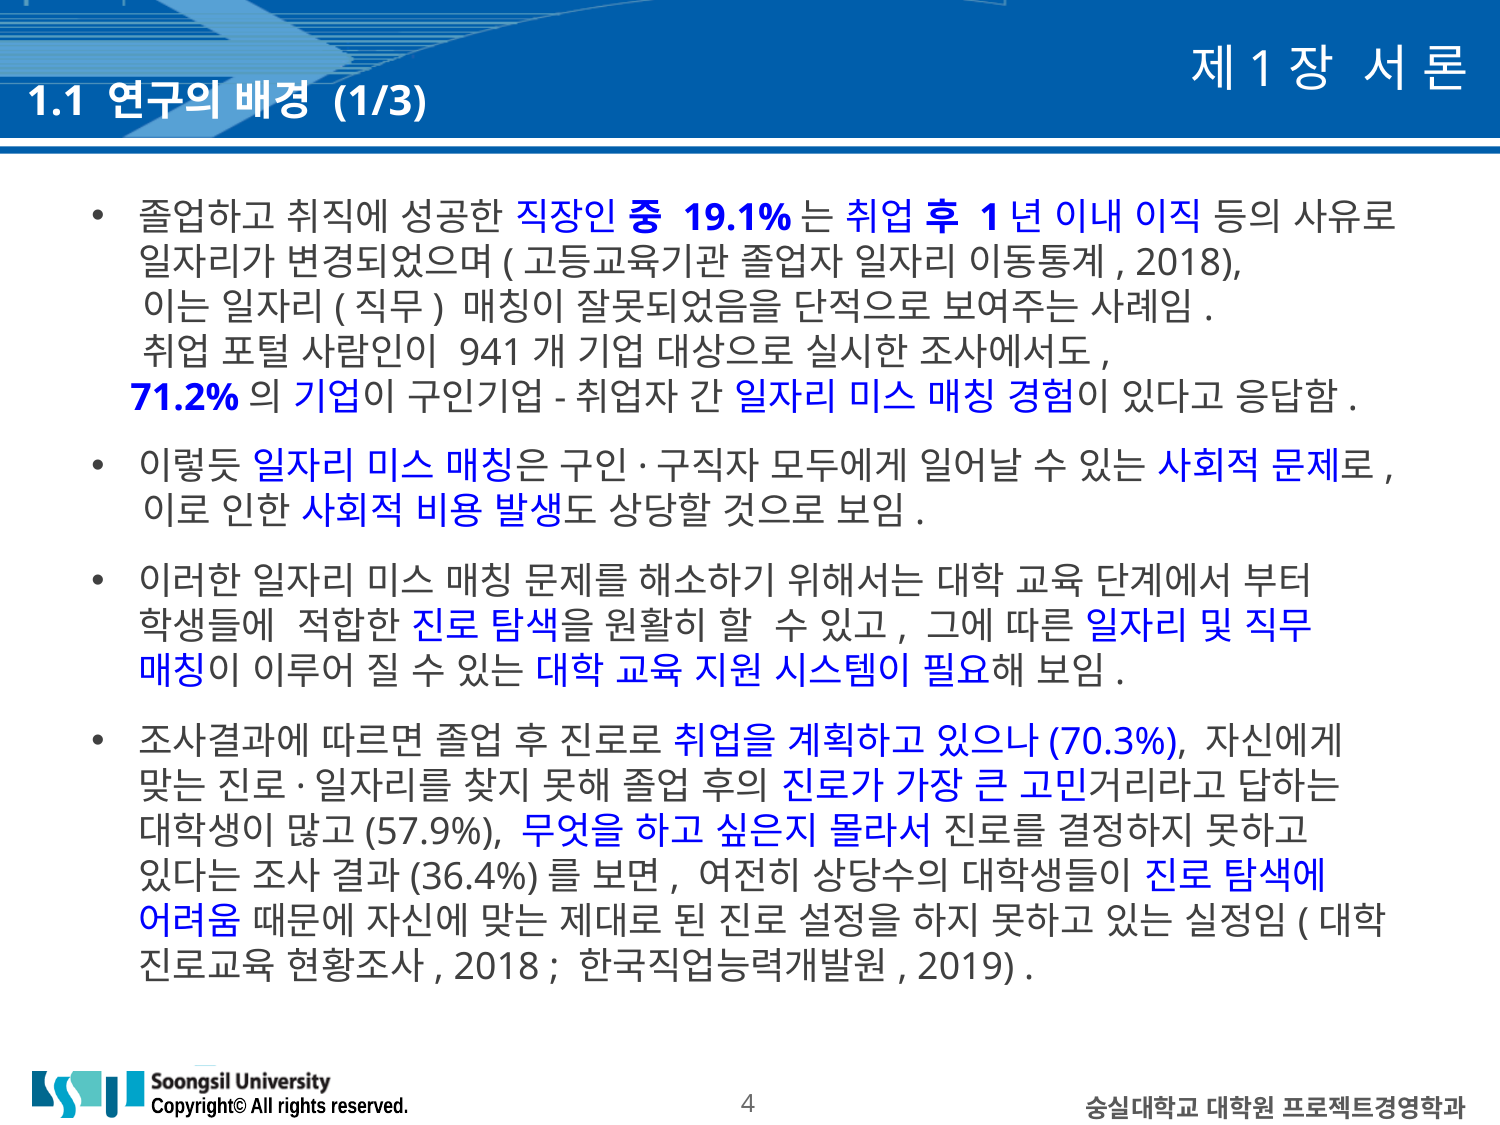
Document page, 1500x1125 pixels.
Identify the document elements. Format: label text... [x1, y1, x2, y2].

picture [0, 0, 1500, 138]
text_box 졸업하고 취직에 성공한 직장인 중 19.1%는 취업 후 1년 이내 이직 등의 사유로 일자리가 변경되었으며(고등교육기관 졸업자 일자리 이동통계, 2018), 이는 일자리(직무) 매칭이 잘못되었음을 단적으로 보여주는 사례임. 취업 포털 사람인이 941개 기업 대상으로 실시한 조사에서도, 71.2%의 기업이 구인기업-취업자 간 일자리 미스 매칭 경험이 있다고 응답함. 이렇듯 일자리 미스 매칭은 구인·구직자 모두에게 일어날 수 있는 사회적 문제로, 이로 인한 사회적 비용 발생도 상당할 것으로 보임. 이러한 일자리 미스 매칭 문제를 해소하기 위해서는 대학 교육 단계에서 부터 학생들에 적합한 진로 탐색을 원활히 할 수 있고, 그에 따른 일자리 및 직무 매칭이 이루어 질 수 있는 대학 교육 지원 시스템이 필요해 보임. 조사결과에 따르면 졸업 후 진로로 취업을 계획하고 있으나(70.3%), 자신에게 맞는 진로·일자리를 찾지 못해 졸업 후의 진로가 가장 큰 고민거리라고 답하는 대학생이 많고(57.9%), 무엇을 하고 싶은지 몰라서 진로를 결정하지 못하고 있다는 조사 결과(36.4%)를 보면, 여전히 상당수의 대학생들이 진로 탐색에 어려움 때문에 자신에 맞는 제대로 된 진로 설정을 하지 못하고 있는 실정임(대학 진로교육 현황조사, 2018 ; 한국직업능력개발원, 2019) . [76, 185, 1424, 995]
picture [150, 1065, 342, 1098]
list 1.1 연구의 배경 (1/3) [11, 66, 715, 126]
title 제1장 서 론 [845, 15, 1484, 117]
picture [32, 1071, 147, 1118]
